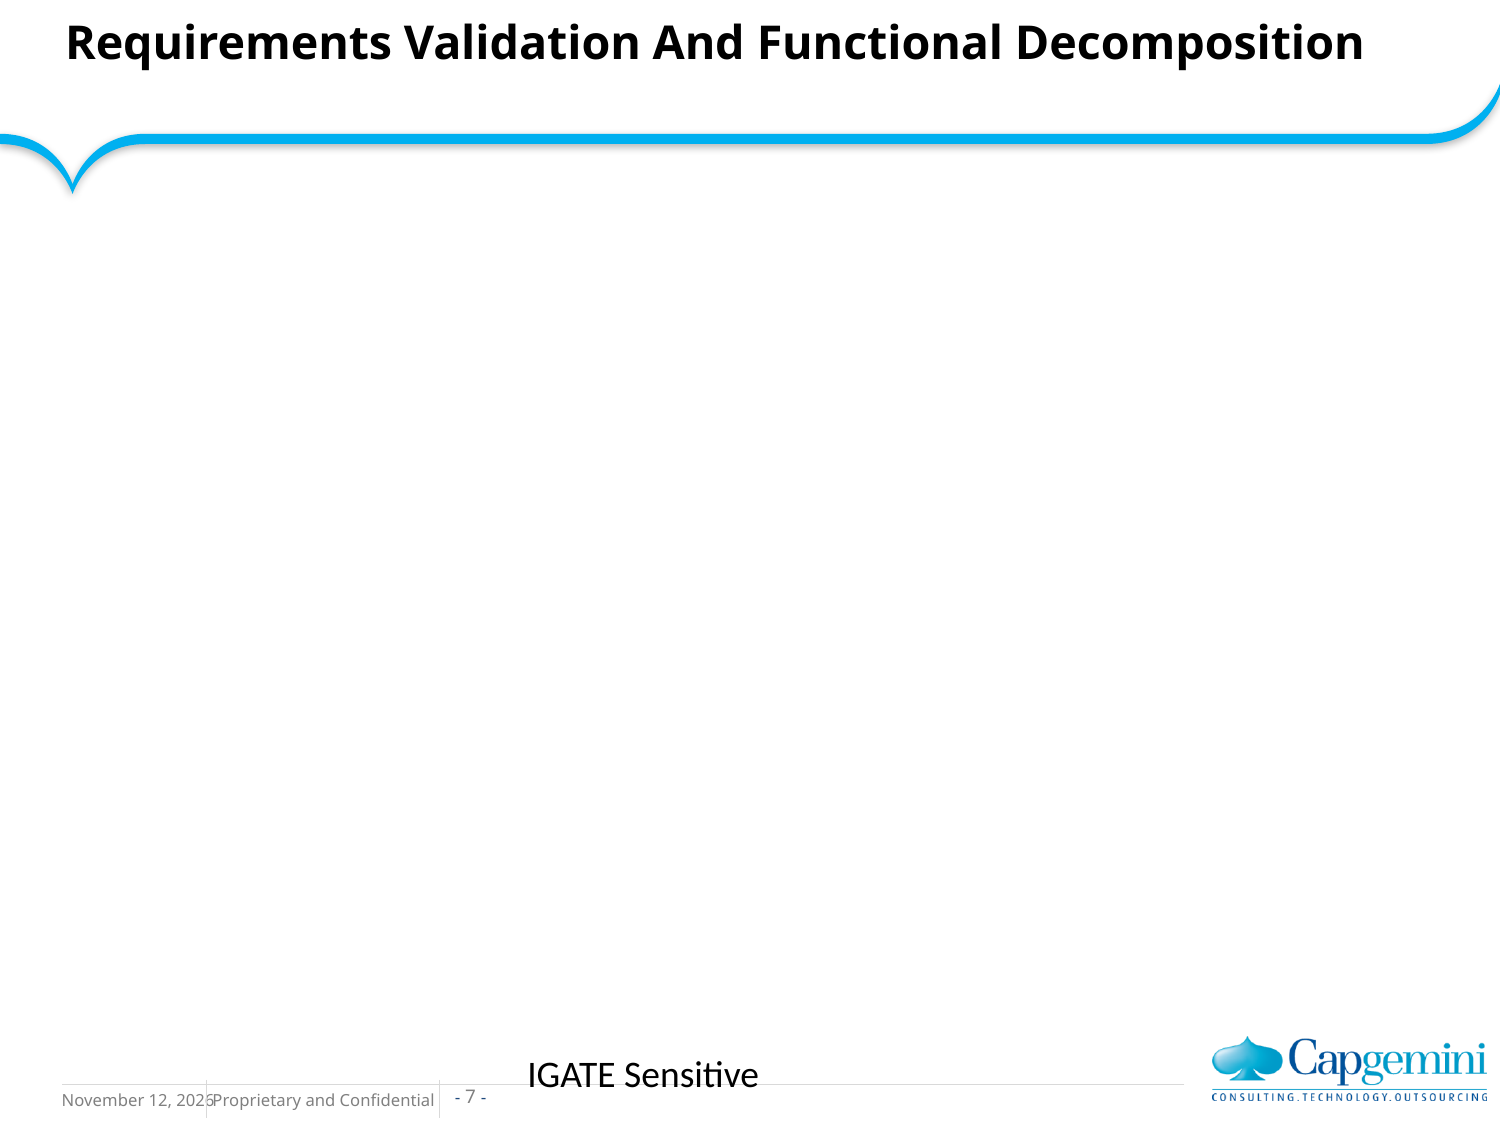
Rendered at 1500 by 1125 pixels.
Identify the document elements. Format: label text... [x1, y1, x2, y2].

picture [1212, 1036, 1487, 1101]
footer IGATE Sensitive [512, 1042, 988, 1103]
title Requirements Validation And Functional Decomposition [50, 3, 1400, 134]
